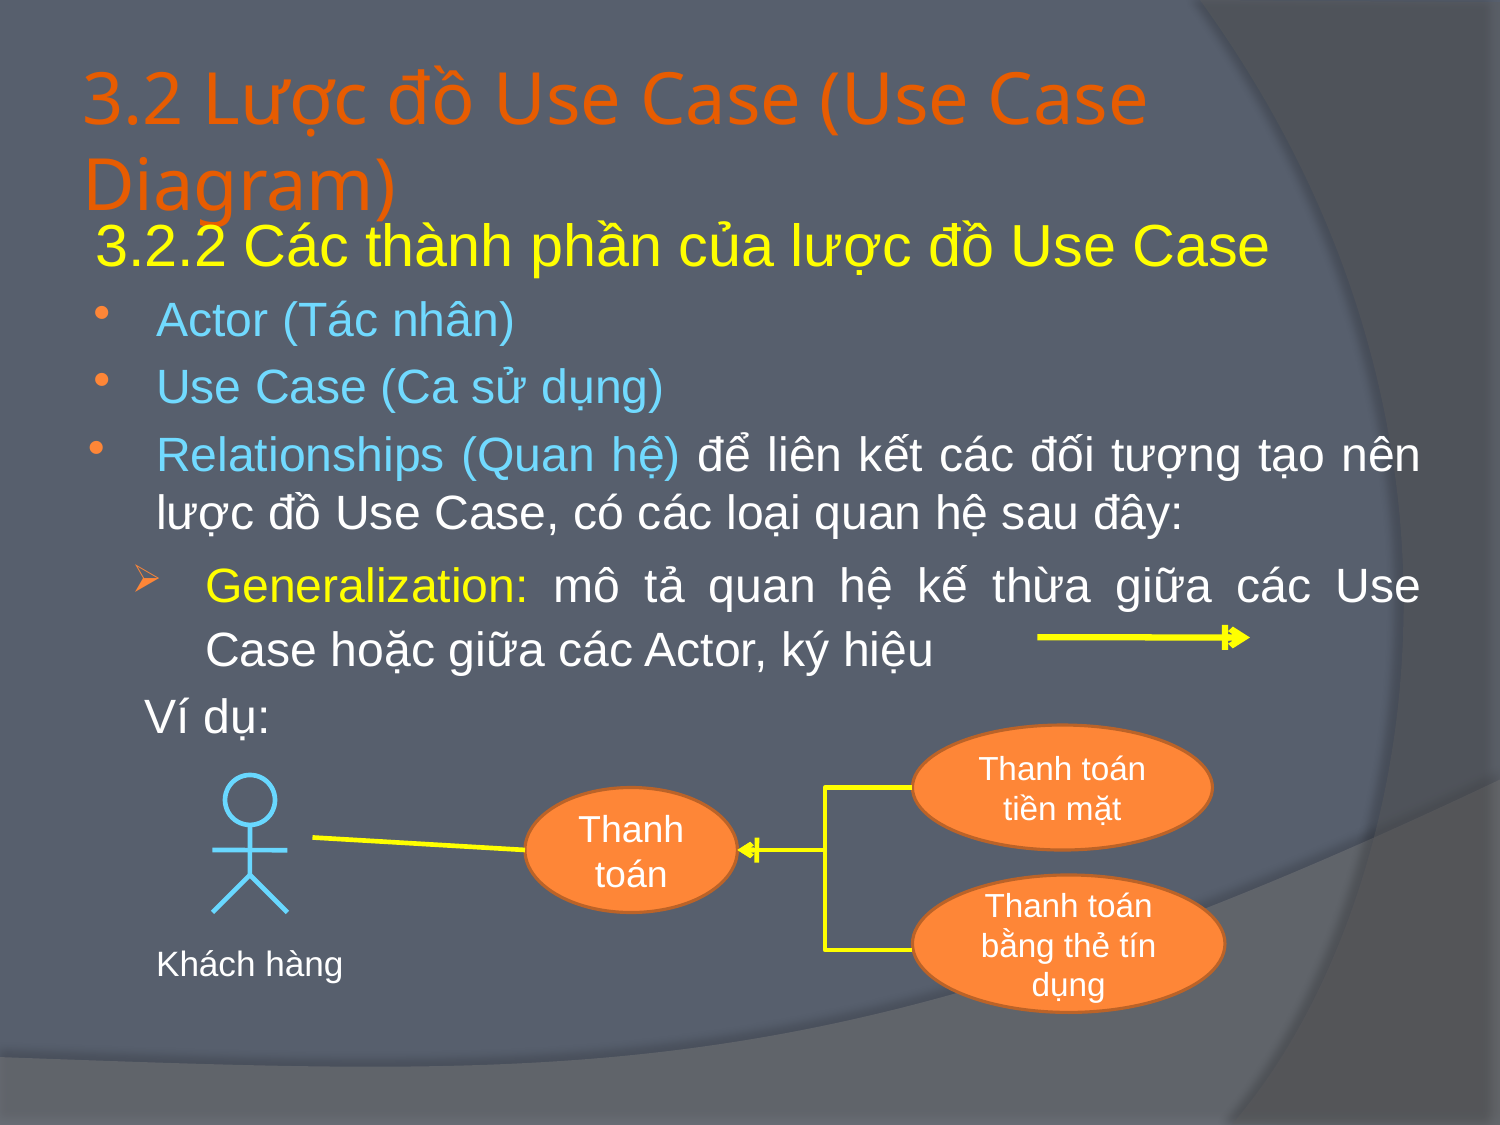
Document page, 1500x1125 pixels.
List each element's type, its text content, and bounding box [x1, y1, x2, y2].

title 3.2 Lược đồ Use Case (Use Case Diagram) [75, 45, 1450, 233]
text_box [1037, 624, 1251, 651]
text_box Thanh toán [525, 785, 728, 915]
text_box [737, 787, 913, 951]
list 3.2.2 Các thành phần của lược đồ Use Case Actor (Tác nhân) Use Case (Ca sử dụng) Relationships (Quan hệ) để liên kết các đối tượng tạo nên lược đồ Use Case, có các loại quan hệ sau đây: Generalization: mô tả quan hệ kế thừa giữa các Use Case hoặc giữa các Actor, ký hiệu Ví dụ: Khách hàng [75, 200, 1438, 1038]
text_box Thanh toán tiền mặt [912, 723, 1215, 852]
text_box Thanh toán bằng thẻ tín dụng [915, 873, 1227, 1015]
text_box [212, 774, 288, 913]
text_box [312, 837, 526, 851]
